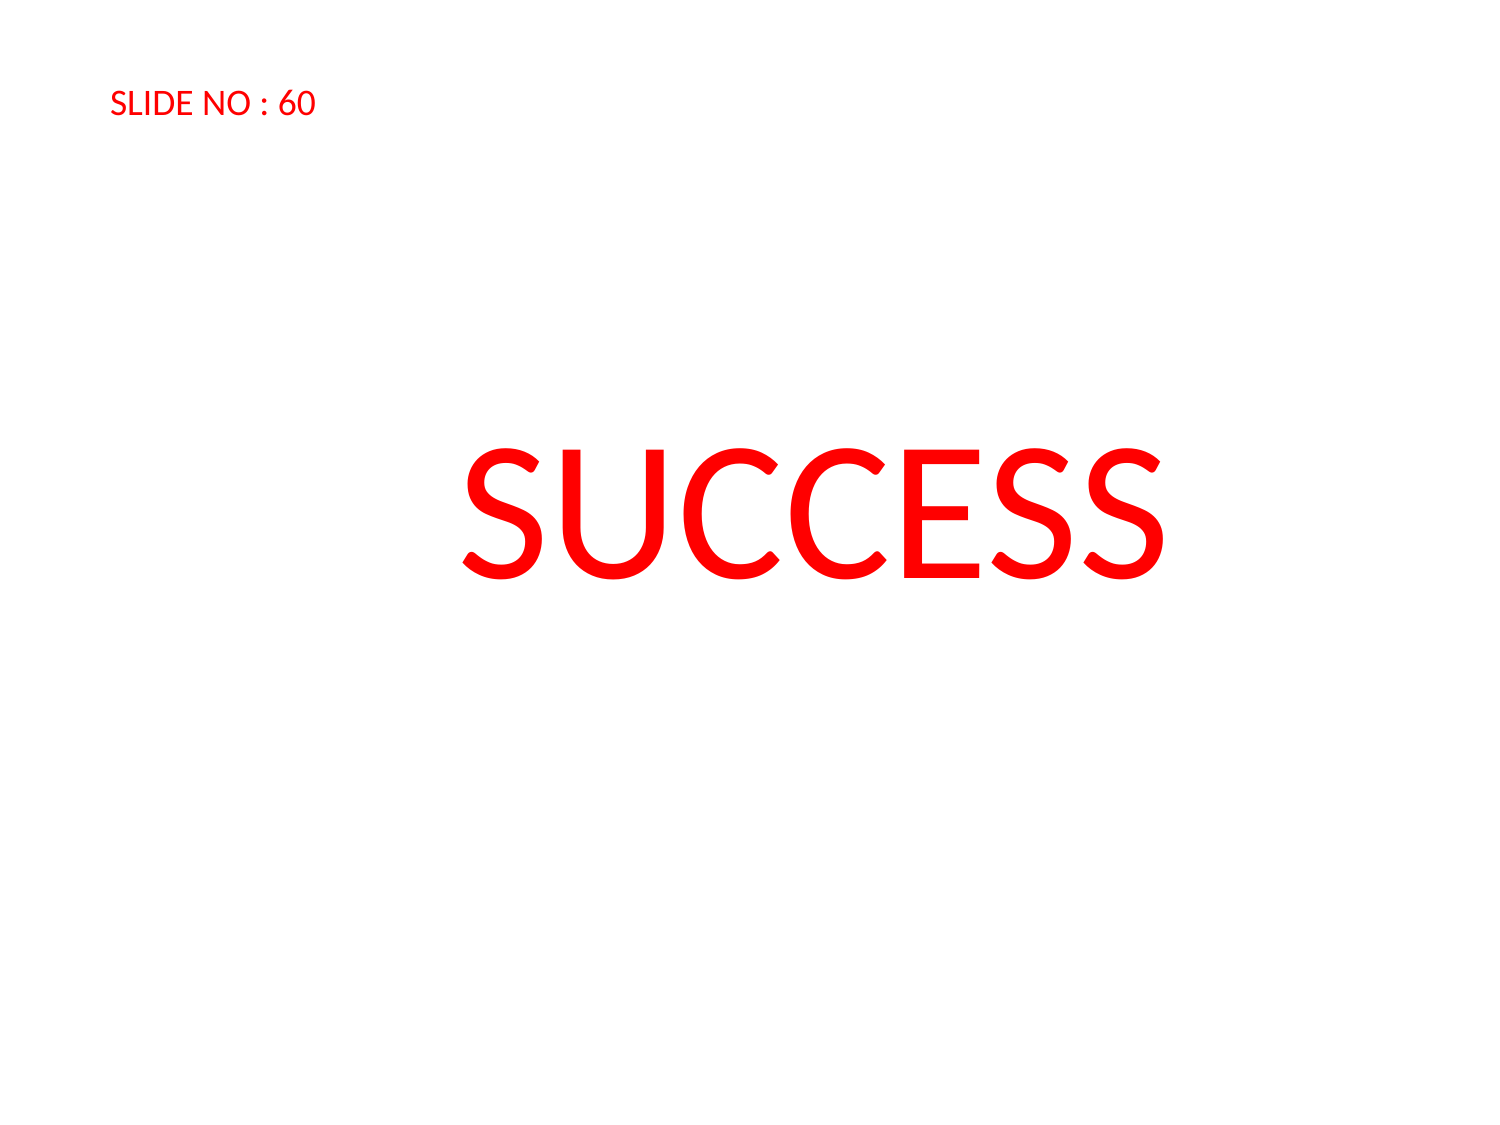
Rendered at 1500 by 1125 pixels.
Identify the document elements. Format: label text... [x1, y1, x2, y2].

title SUCCESS [386, 363, 1243, 633]
text_box SLIDE NO : 60 [95, 70, 332, 130]
